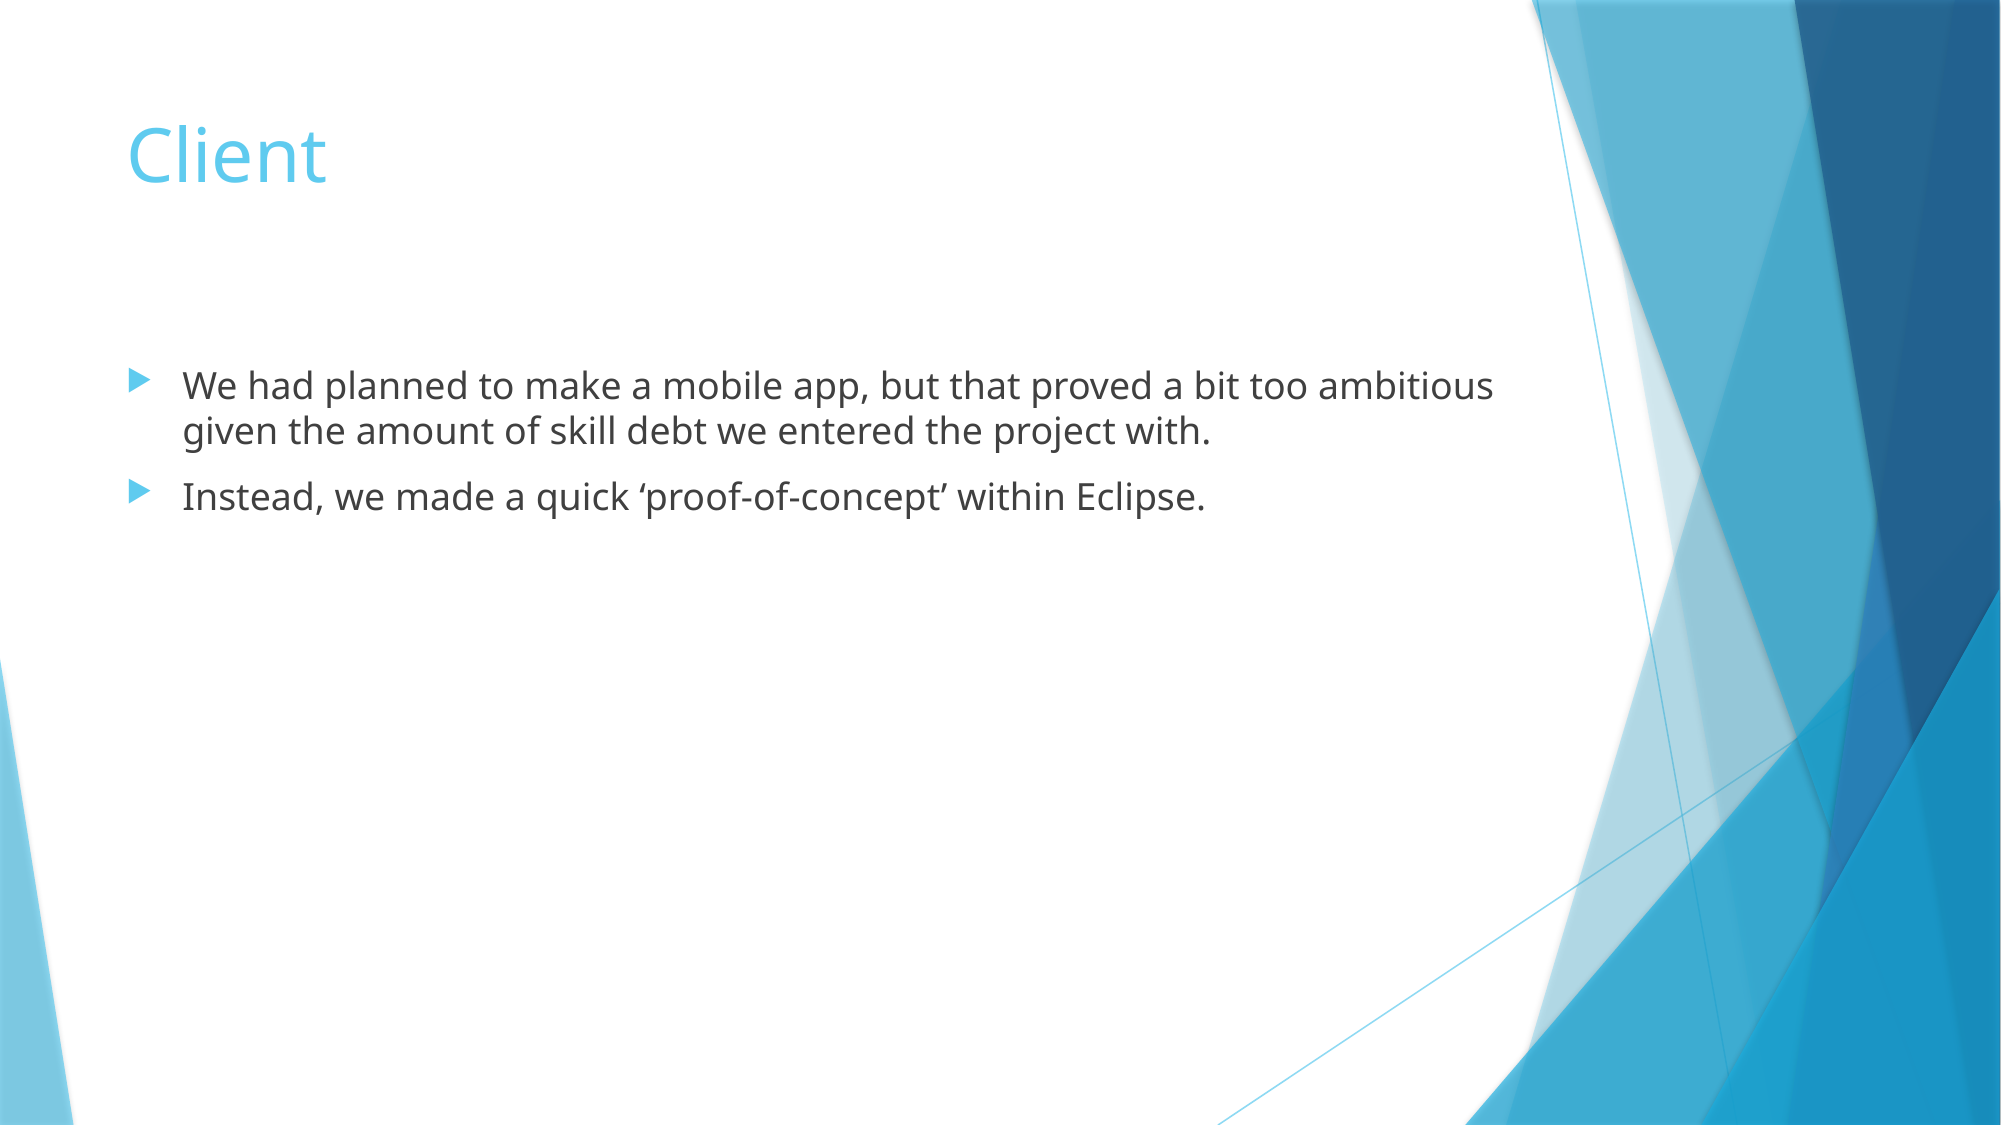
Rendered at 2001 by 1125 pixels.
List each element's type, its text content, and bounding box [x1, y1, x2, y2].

list We had planned to make a mobile app, but that proved a bit too ambitious given the amount of skill debt we entered the project with. Instead, we made a quick ‘proof-of-concept’ within Eclipse. [111, 354, 1522, 992]
title Client [111, 99, 1522, 317]
